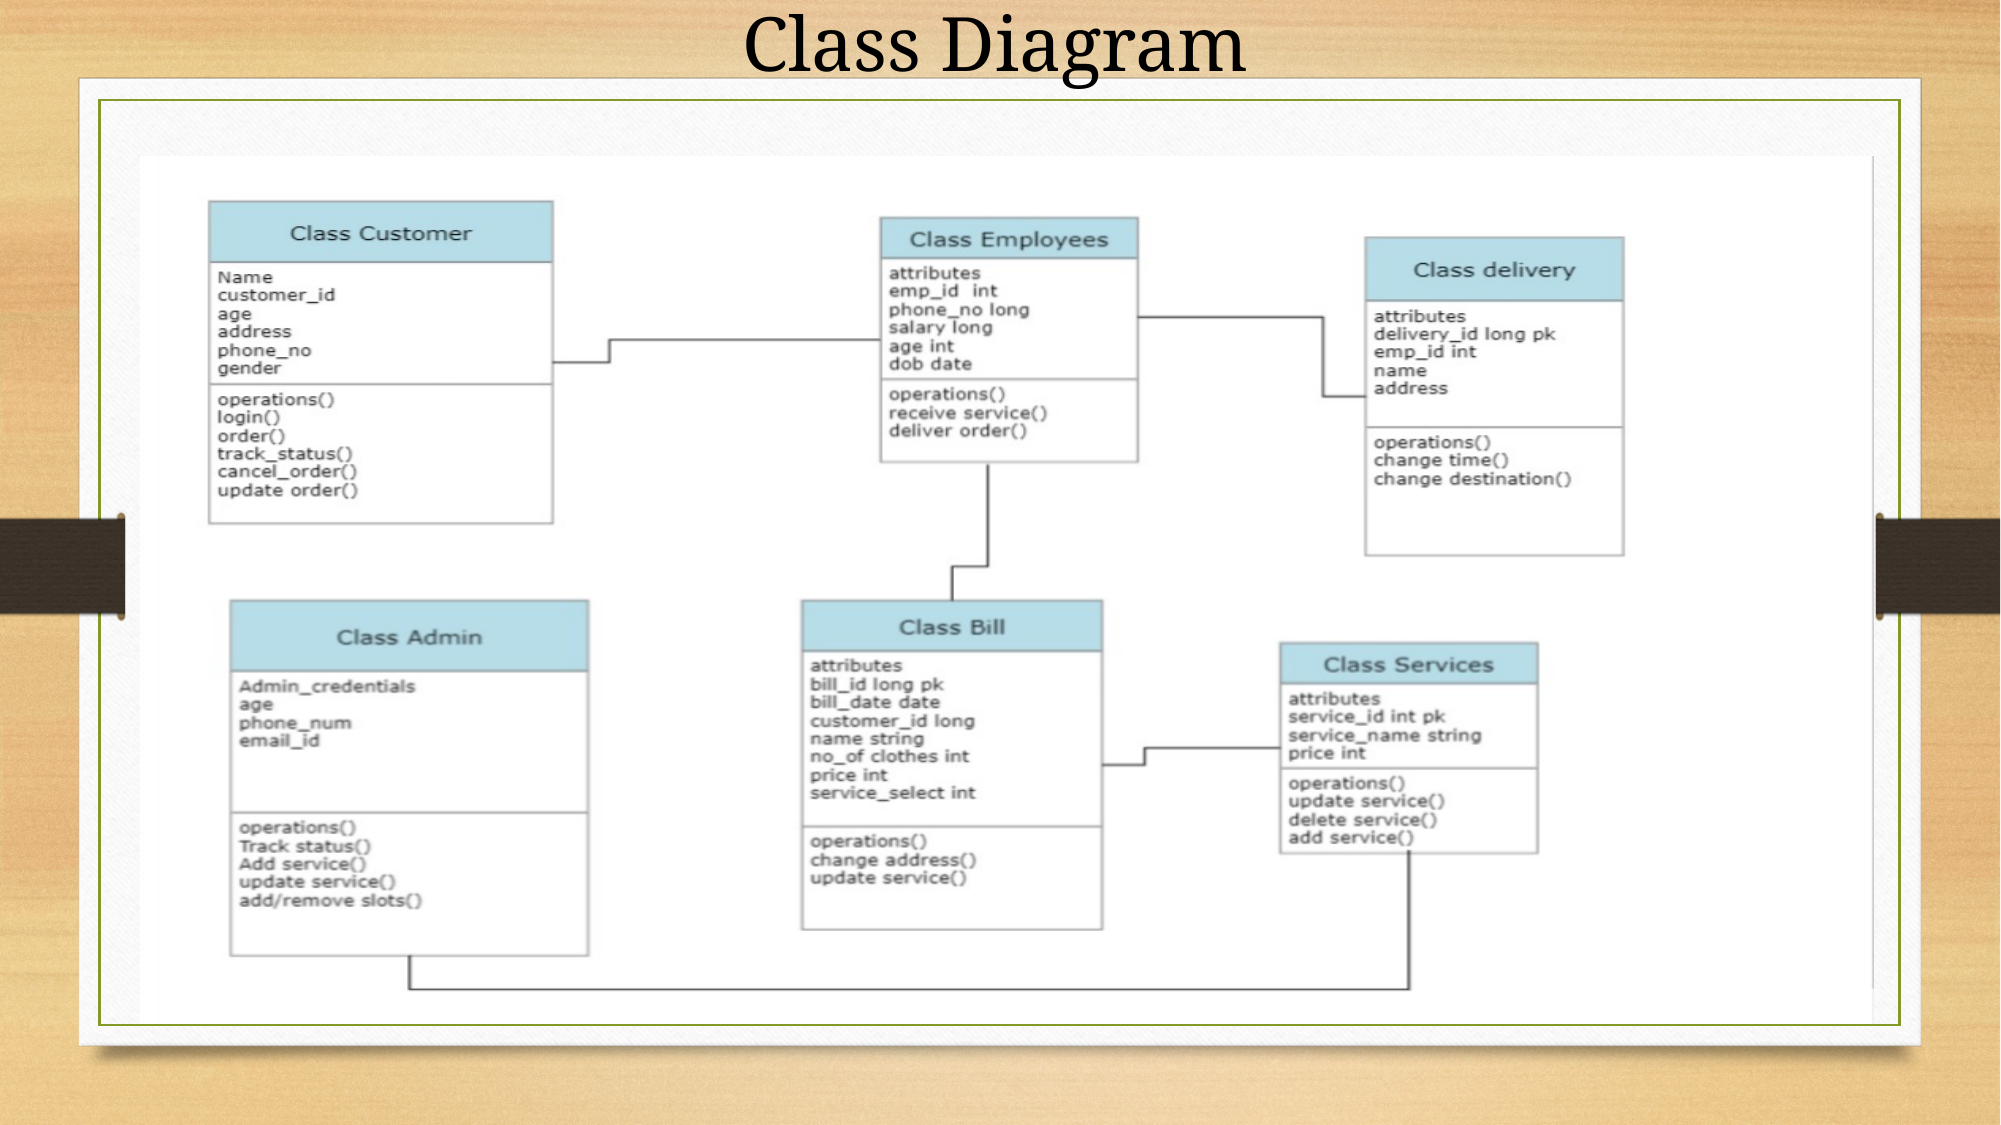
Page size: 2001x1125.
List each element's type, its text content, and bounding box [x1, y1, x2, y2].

picture [0, 0, 2001, 1125]
text_box Class Diagram [727, 0, 1715, 94]
